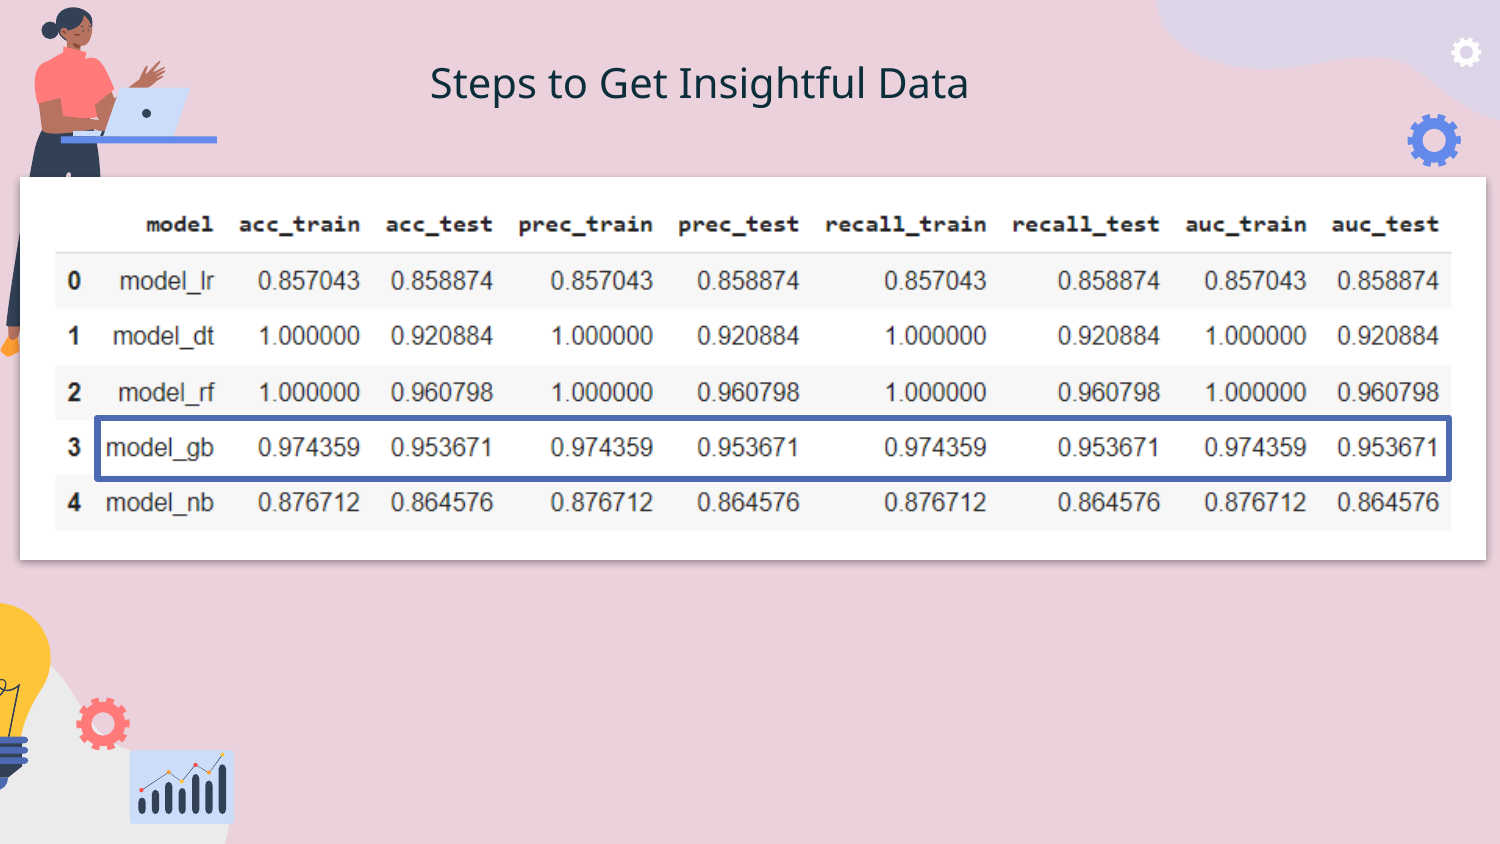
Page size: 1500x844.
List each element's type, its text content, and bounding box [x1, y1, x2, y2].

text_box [0, 4, 218, 358]
title Steps to Get Insightful Data [410, 41, 990, 136]
picture [33, 191, 1472, 546]
